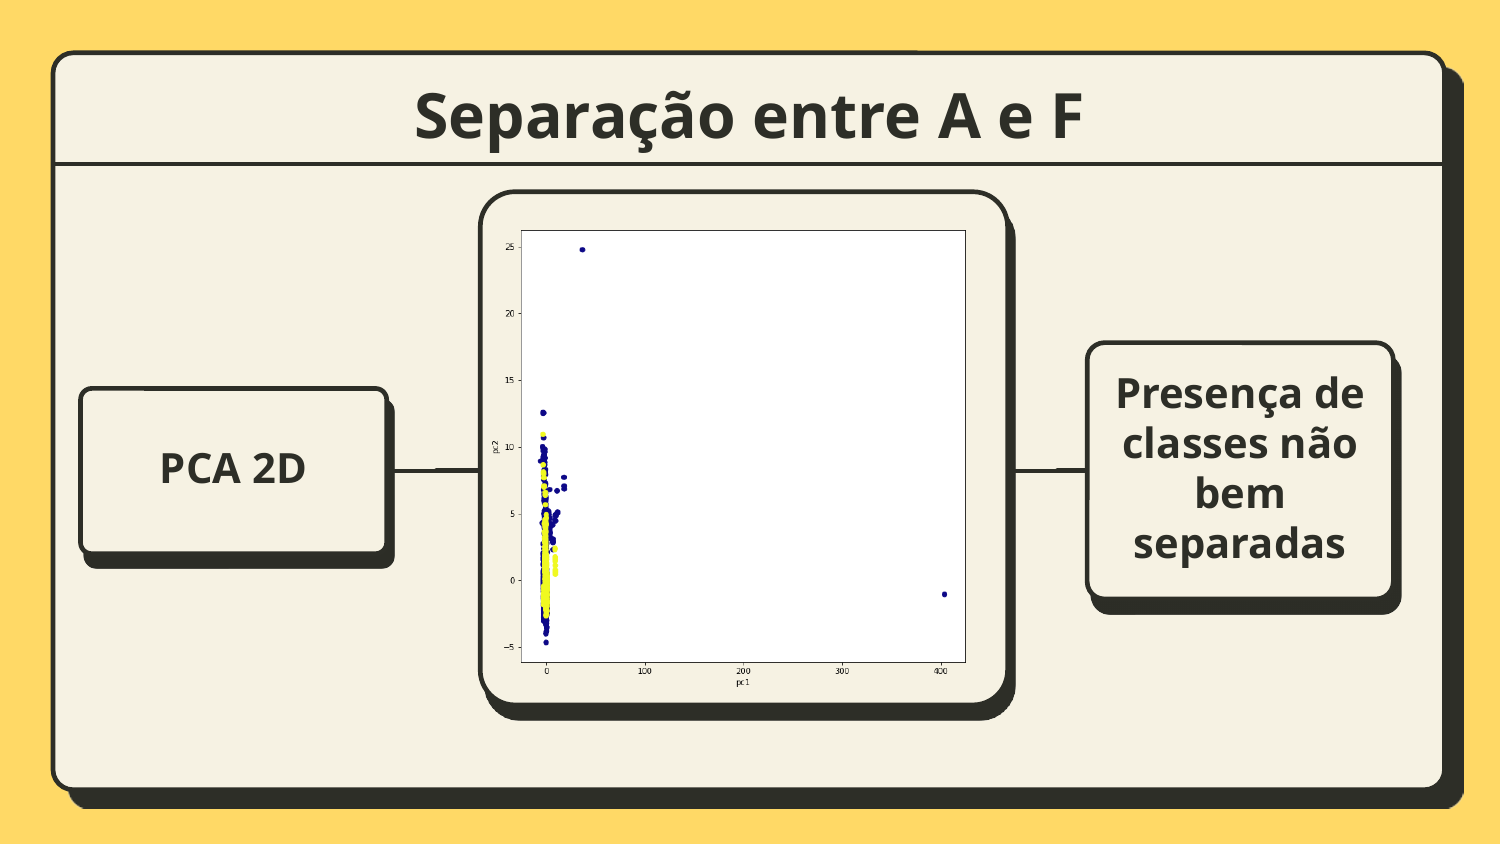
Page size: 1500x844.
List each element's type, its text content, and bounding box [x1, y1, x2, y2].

text_box PCA 2D [80, 388, 387, 554]
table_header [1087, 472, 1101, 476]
text_box Presença de classes não bem separadas [1087, 342, 1394, 599]
picture [486, 223, 970, 692]
text_box [480, 191, 1008, 705]
title Separação entre A e F [118, 86, 1382, 167]
